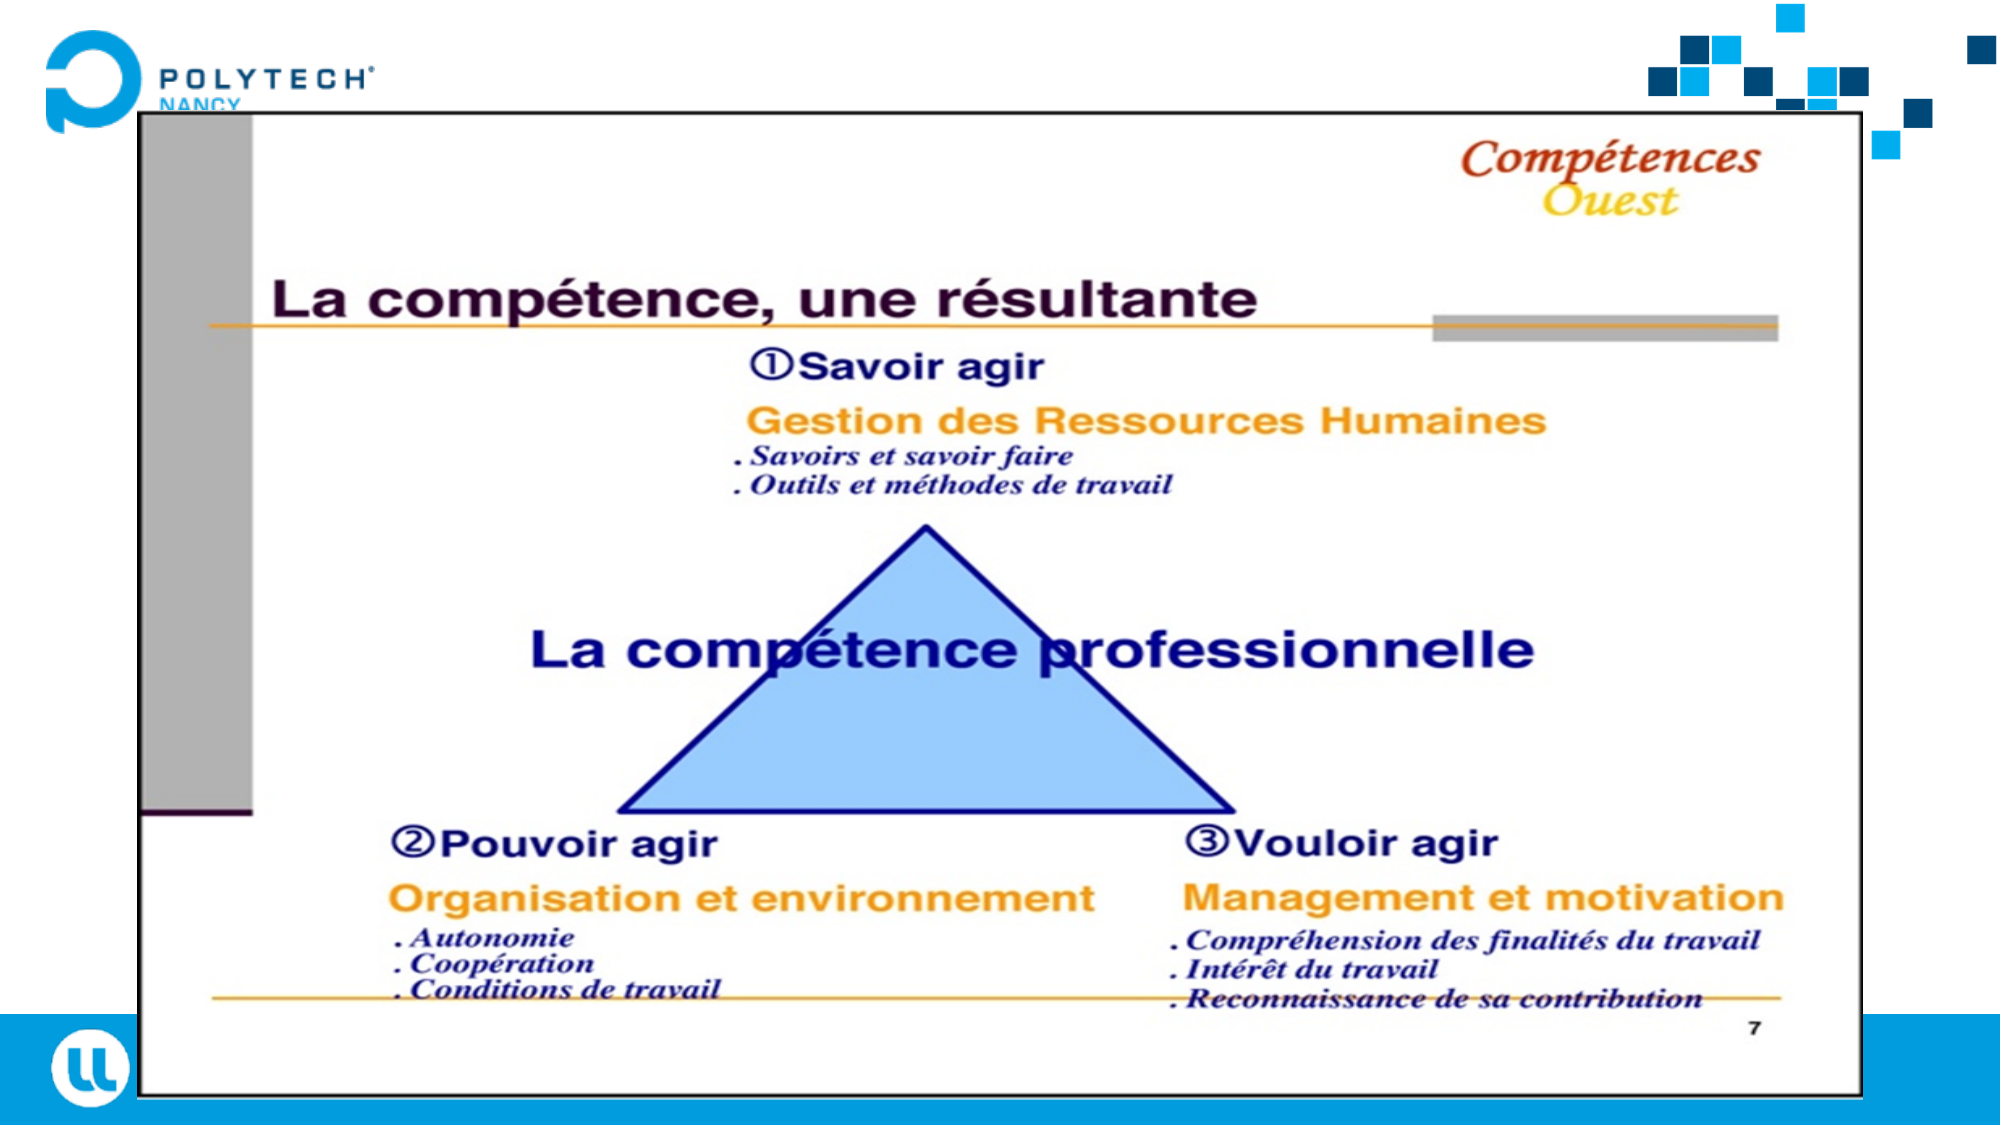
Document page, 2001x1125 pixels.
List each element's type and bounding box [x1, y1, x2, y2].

picture [46, 30, 375, 134]
picture [46, 30, 122, 108]
picture [1634, 0, 2001, 168]
list [137, 110, 1863, 1100]
picture [51, 1030, 130, 1107]
